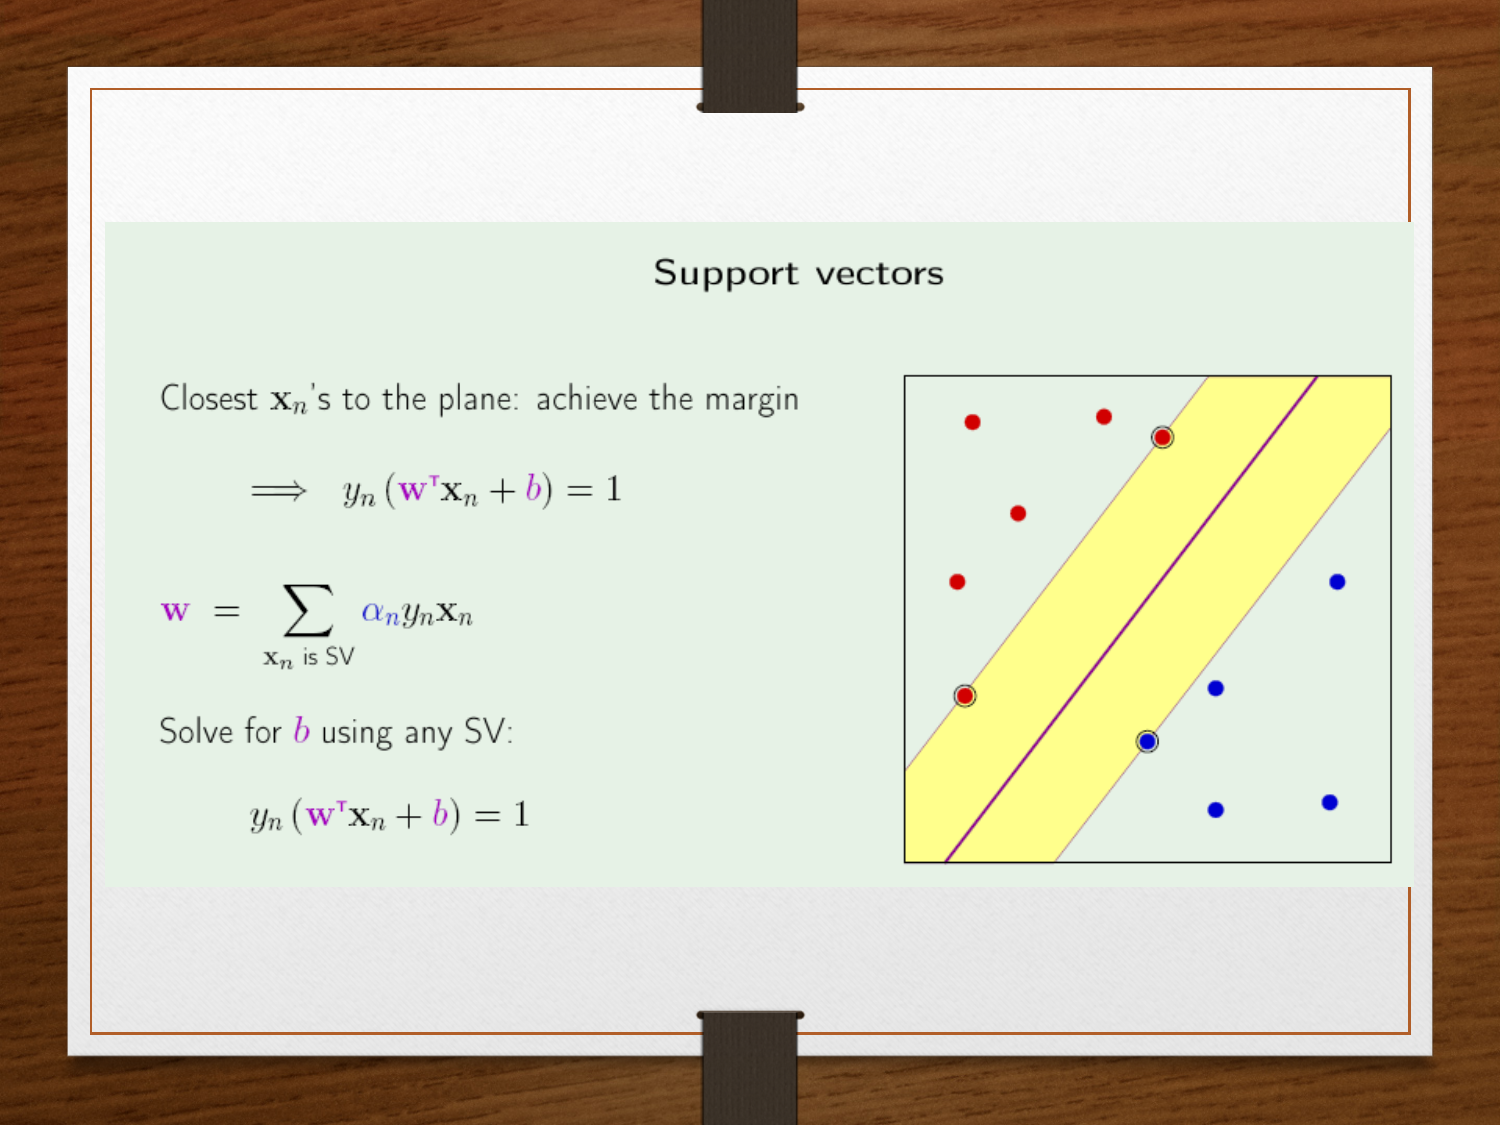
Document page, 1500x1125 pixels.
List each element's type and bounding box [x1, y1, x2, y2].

list [105, 222, 1414, 887]
picture [0, 0, 699, 1125]
picture [92, 0, 1500, 1125]
